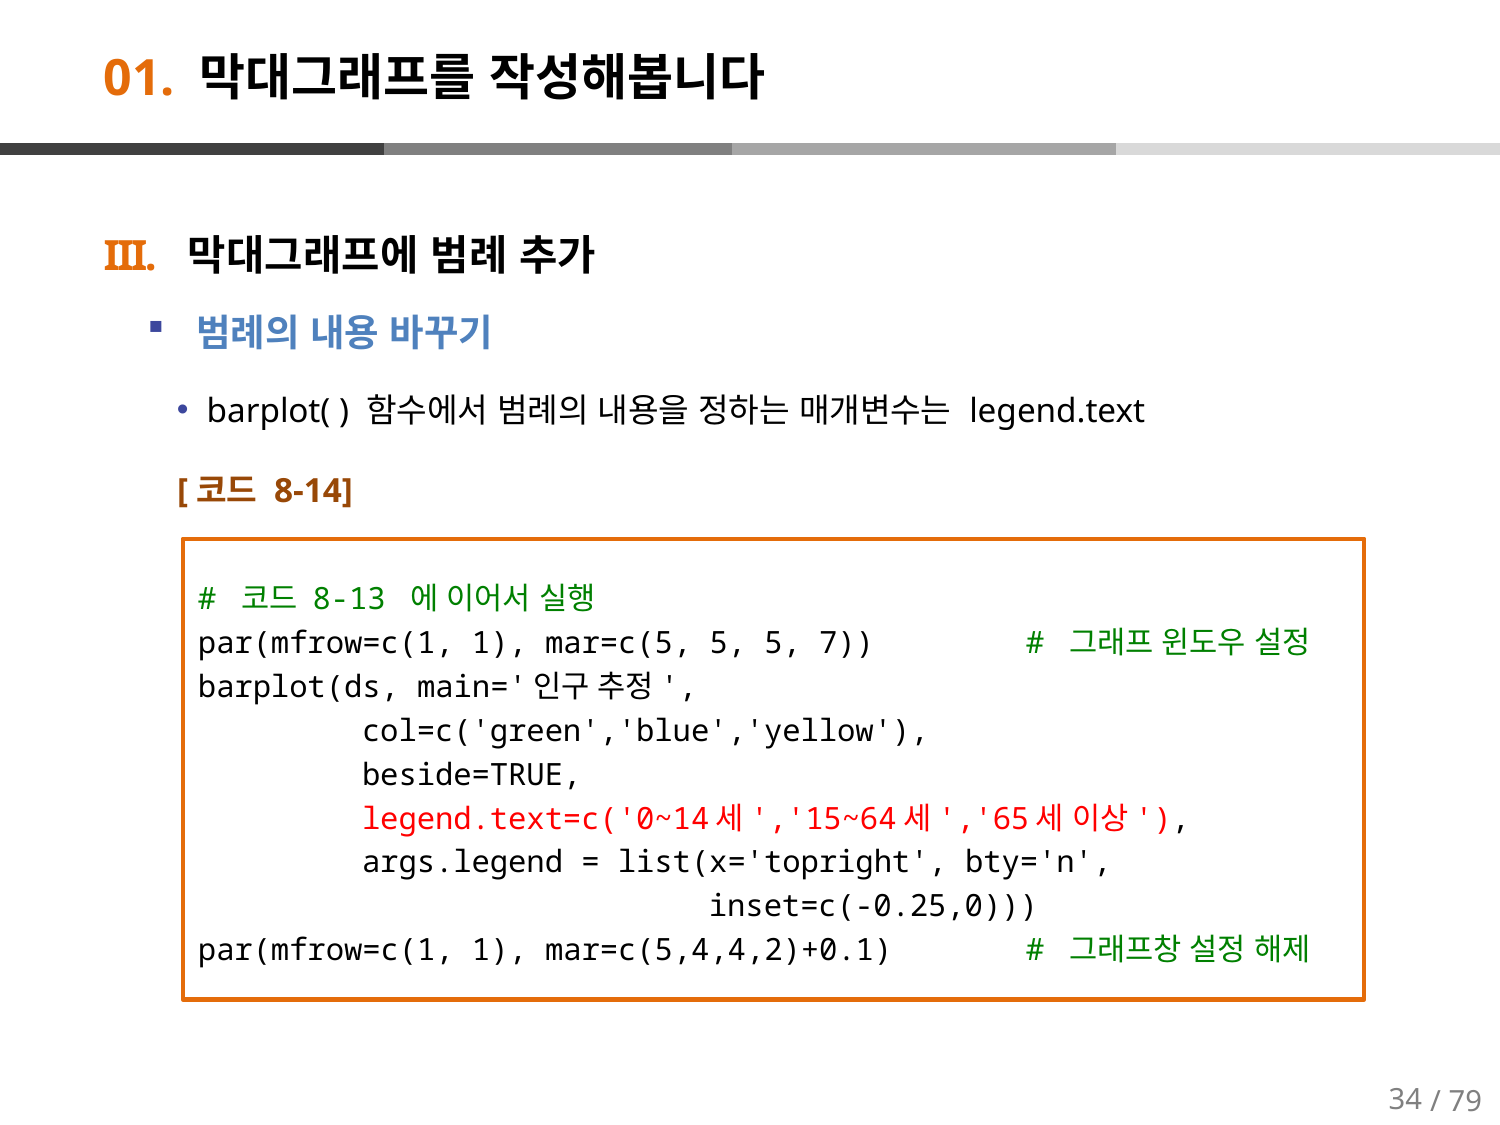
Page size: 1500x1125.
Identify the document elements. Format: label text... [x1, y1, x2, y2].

text_box # 코드 8-13 에 이어서 실행 par(mfrow=c(1, 1), mar=c(5, 5, 5, 7)) # 그래프 윈도우 설정 barplot(ds, main='인구 추정', col=c('green','blue','yellow'), beside=TRUE, legend.text=c('0~14세','15~64세','65세 이상'), args.legend = list(x='topright', bty='n', inset=c(-0.25,0))) par(mfrow=c(1, 1), mar=c(5,4,4,2)+0.1) # 그래프창 설정 해제 [182, 538, 1365, 1000]
list 막대그래프에 범례 추가 범례의 내용 바꾸기 barplot( ) 함수에서 범례의 내용을 정하는 매개변수는 legend.text [코드 8-14] [88, 196, 1412, 1095]
title 01. 막대그래프를 작성해봅니다 [88, 30, 1400, 121]
